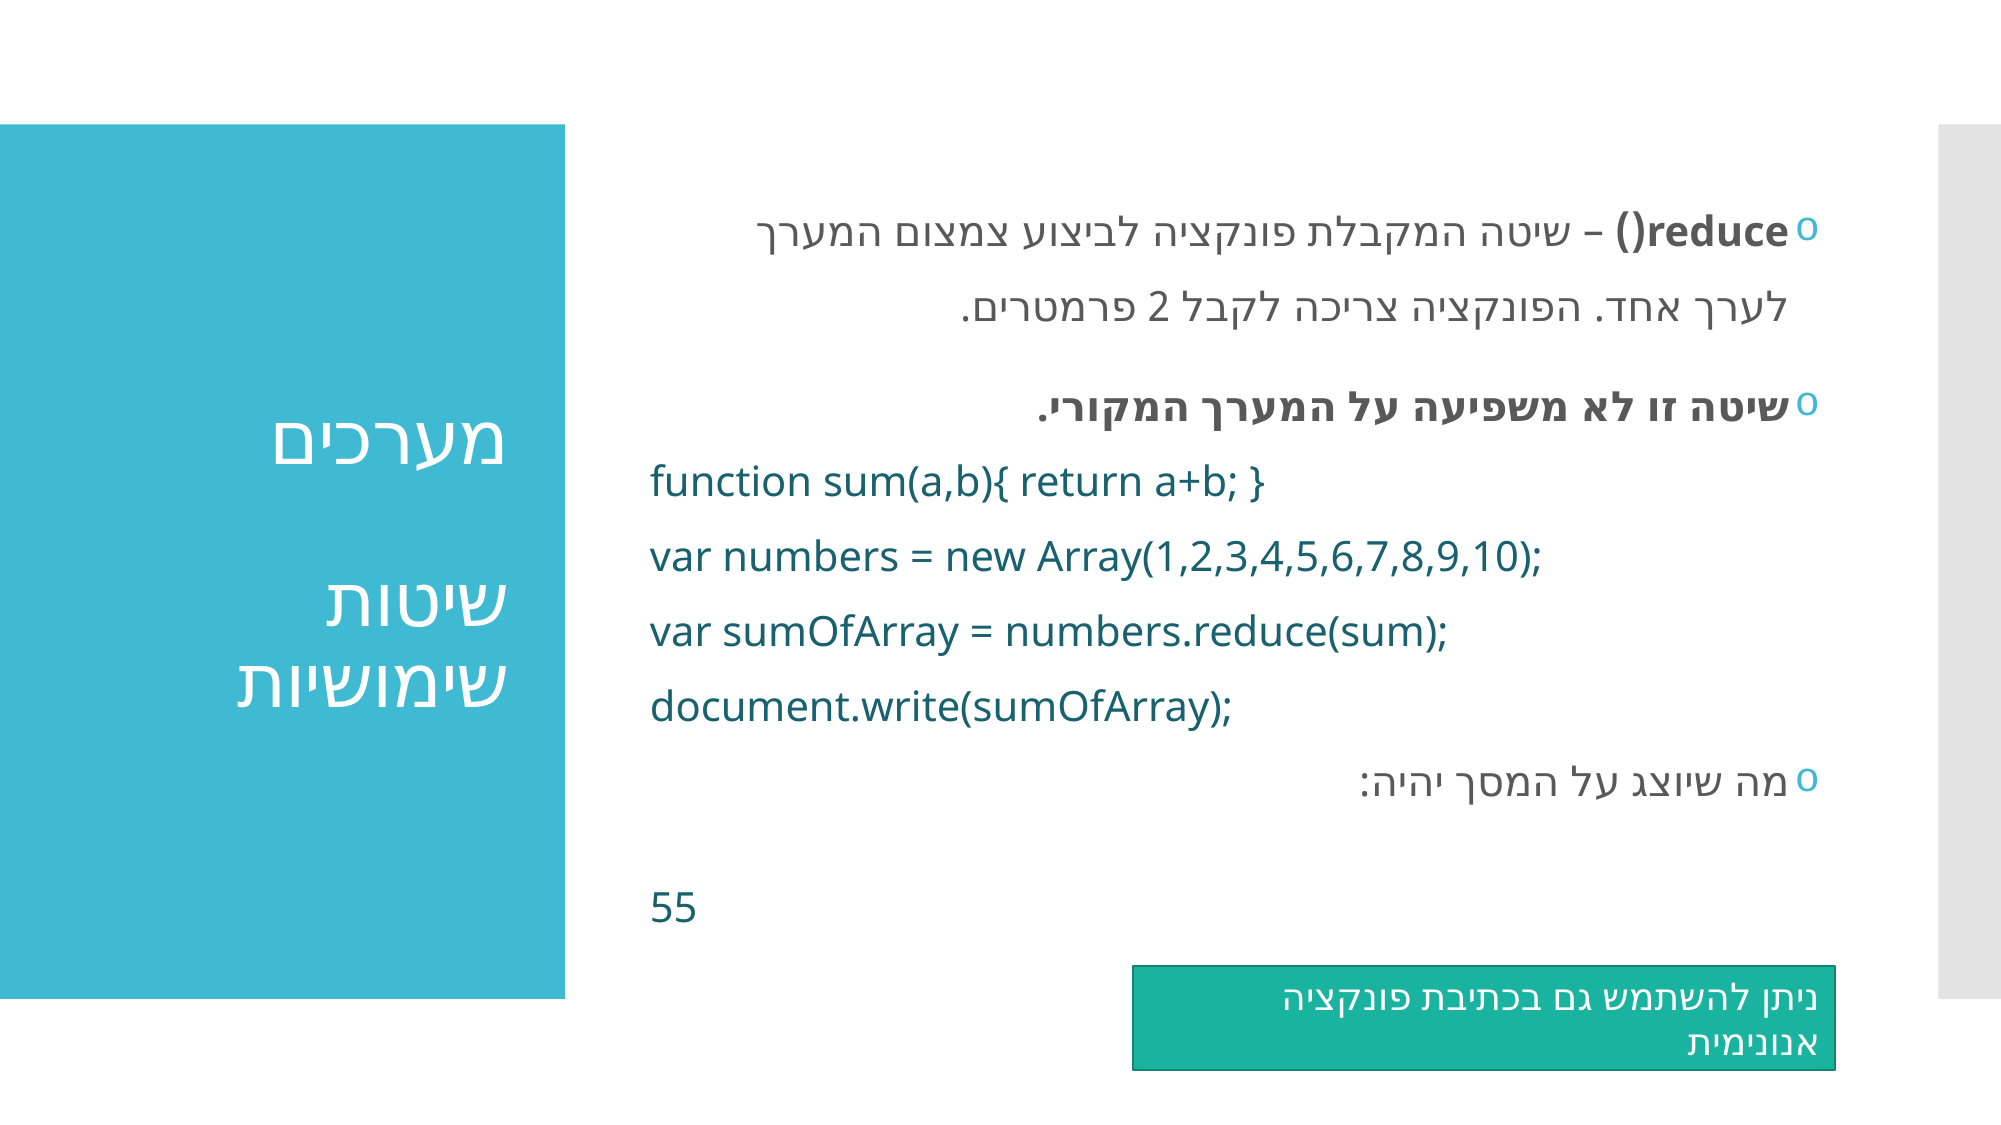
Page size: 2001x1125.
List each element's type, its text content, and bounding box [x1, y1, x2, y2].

list reduce() – שיטה המקבלת פונקציה לביצוע צמצום המערך לערך אחד. הפונקציה צריכה לקבל 2 פרמטרים. שיטה זו לא משפיעה על המערך המקורי. function sum(a,b){ return a+b; } var numbers = new Array(1,2,3,4,5,6,7,8,9,10); var sumOfArray = numbers.reduce(sum); document.write(sumOfArray); מה שיוצג על המסך יהיה: 55 [634, 9, 1835, 1100]
title מערכים שיטות שימושיות [41, 184, 525, 940]
text_box ניתן להשתמש גם בכתיבת פונקציה אנונימית [1132, 965, 1836, 1071]
